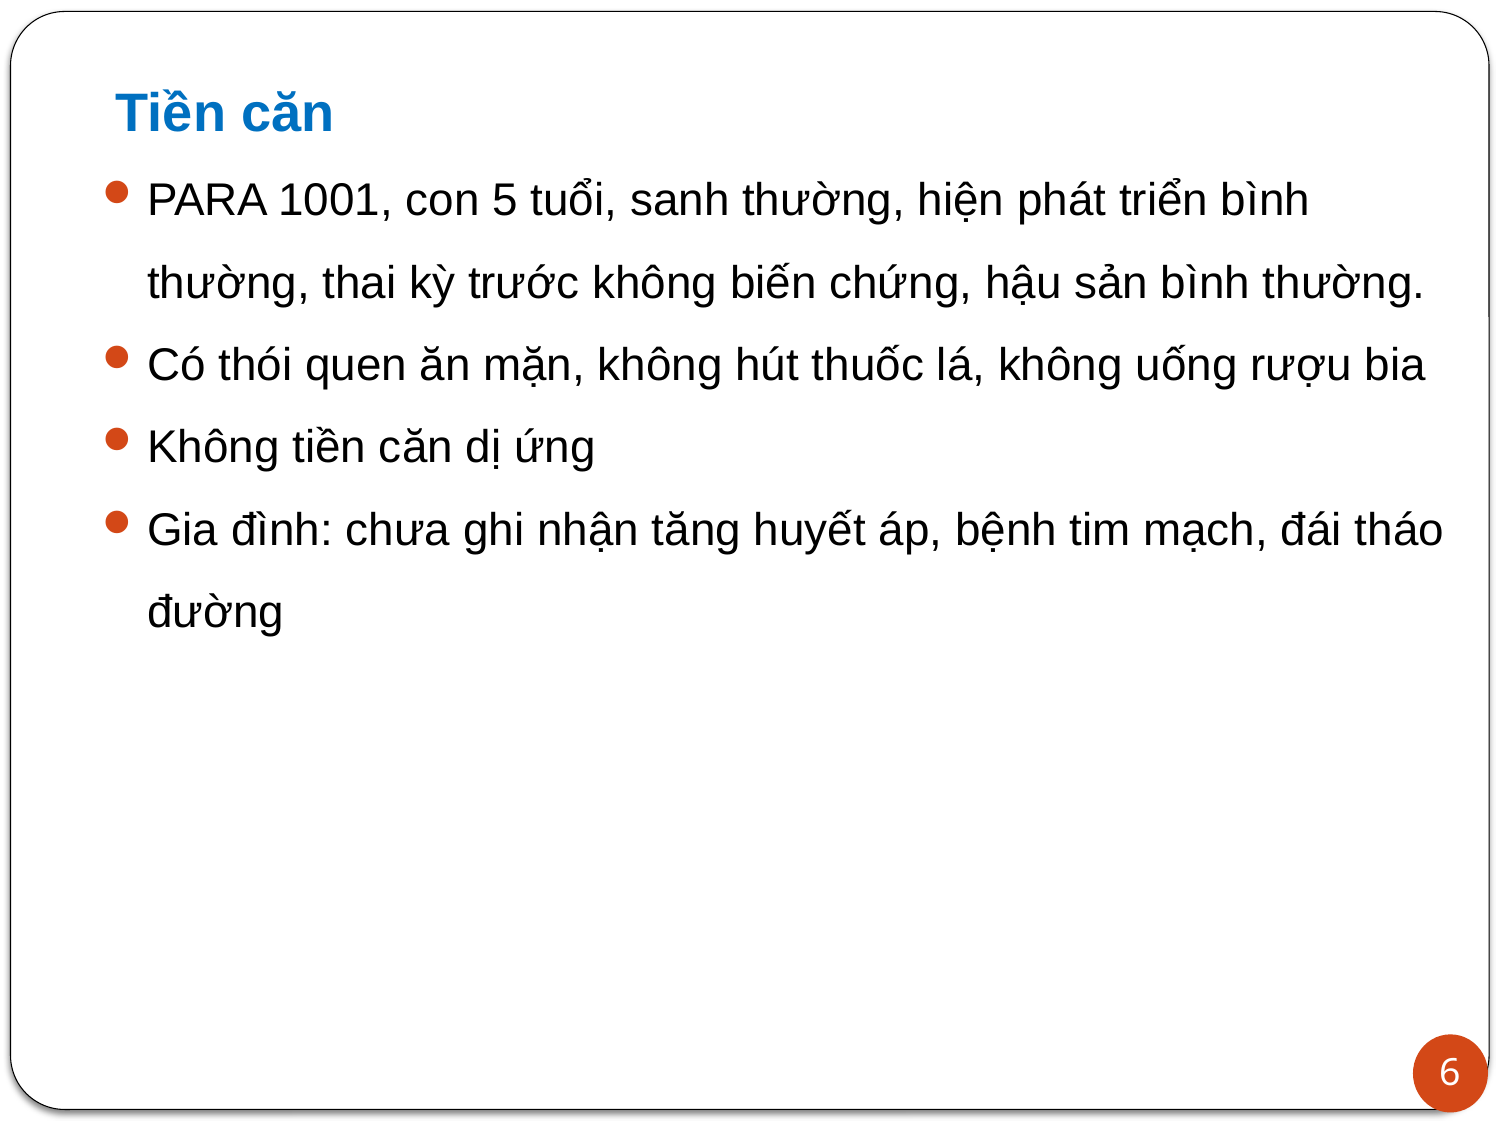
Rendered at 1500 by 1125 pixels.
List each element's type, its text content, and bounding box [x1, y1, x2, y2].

list Tiền căn PARA 1001, con 5 tuổi, sanh thường, hiện phát triển bình thường, thai kỳ trước không biến chứng, hậu sản bình thường. Có thói quen ăn mặn, không hút thuốc lá, không uống rượu bia Không tiền căn dị ứng Gia đình: chưa ghi nhận tăng huyết áp, bệnh tim mạch, đái tháo đường [87, 37, 1463, 963]
slide_number 6 [1412, 1034, 1488, 1113]
